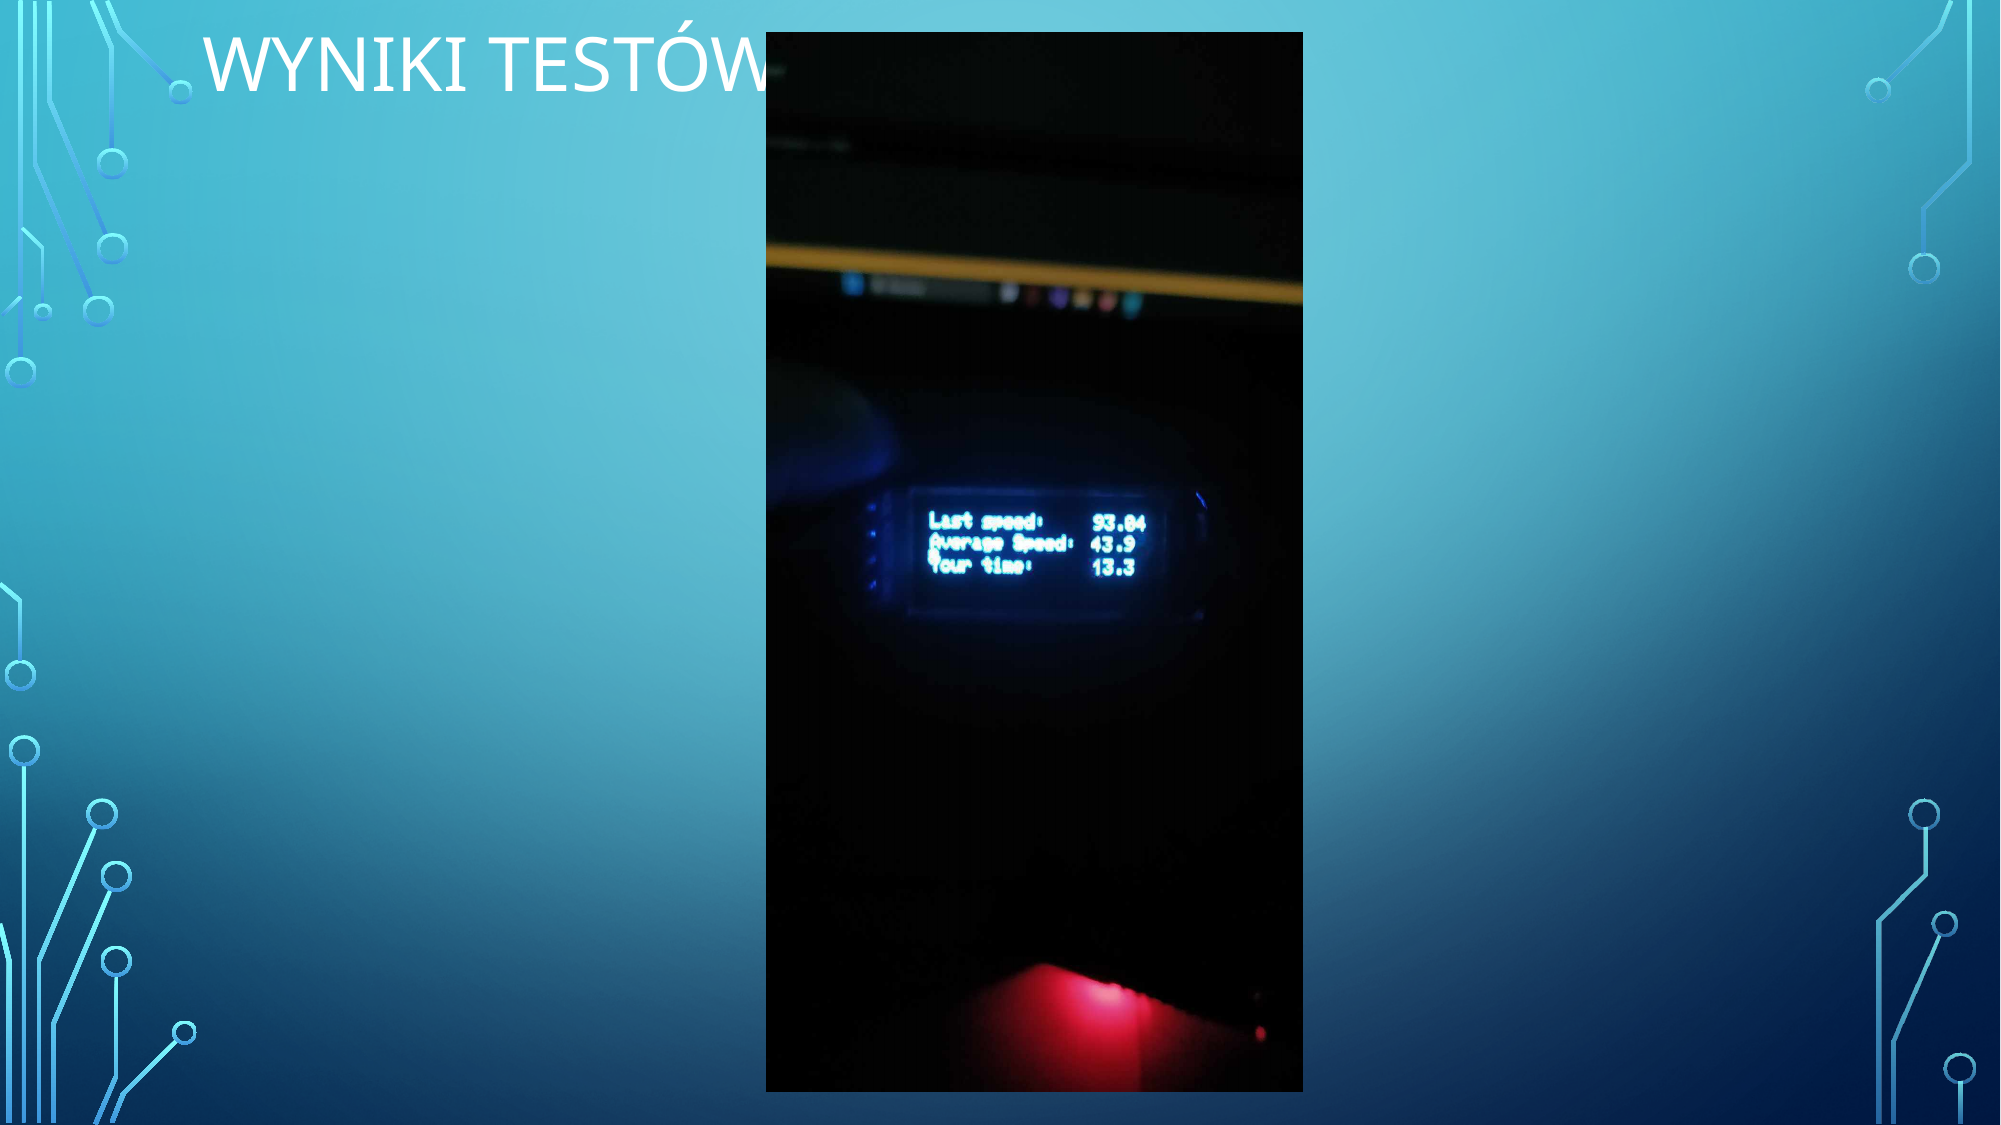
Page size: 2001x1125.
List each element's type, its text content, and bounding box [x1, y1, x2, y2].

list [765, 32, 1304, 1092]
title WYNIKI TESTÓW [187, 0, 1813, 189]
